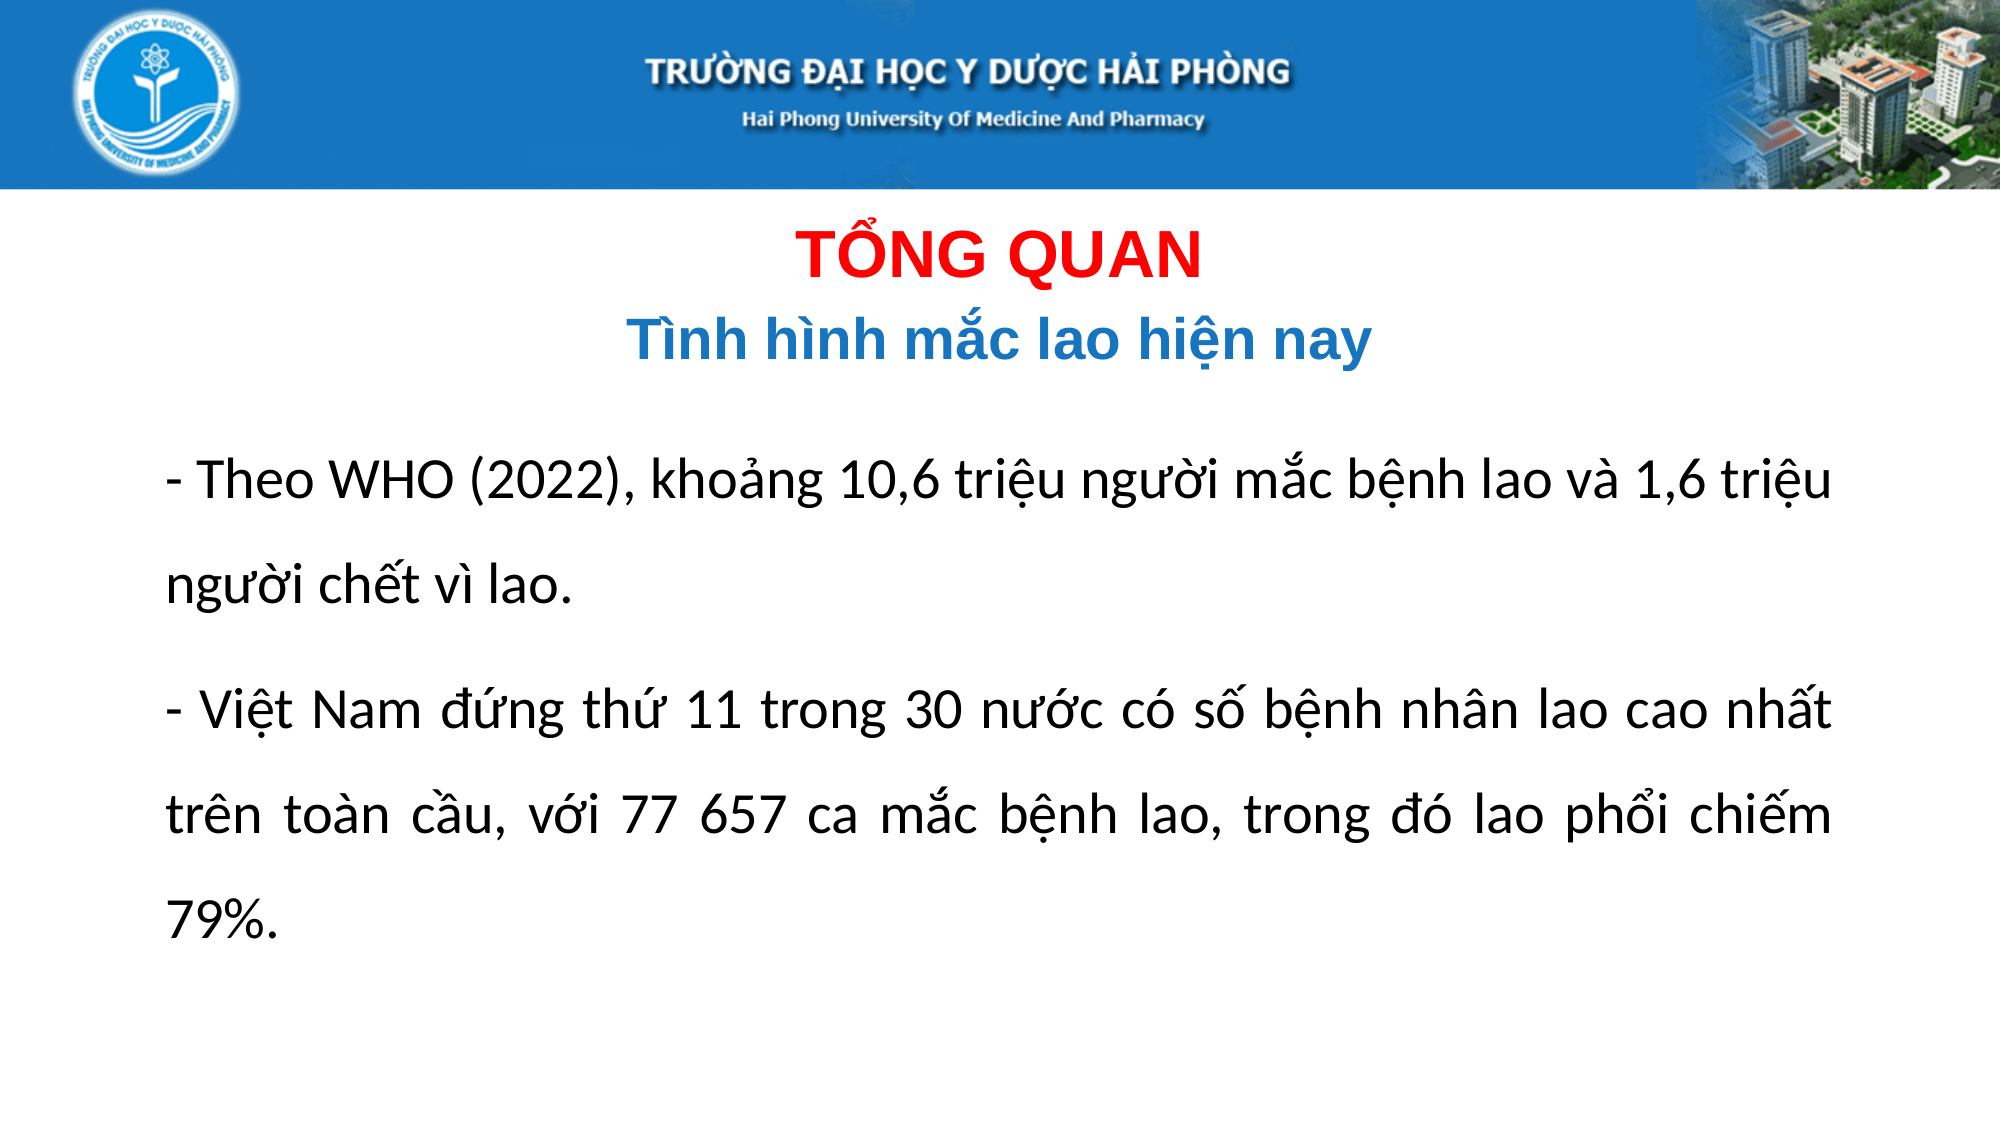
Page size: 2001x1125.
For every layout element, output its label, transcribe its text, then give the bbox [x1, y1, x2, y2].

picture [0, 0, 2000, 191]
list - Theo WHO (2022), khoảng 10,6 triệu người mắc bệnh lao và 1,6 triệu người chết vì lao. - Việt Nam đứng thứ 11 trong 30 nước có số bệnh nhân lao cao nhất trên toàn cầu, với 77 657 ca mắc bệnh lao, trong đó lao phổi chiếm 79%. [150, 398, 1850, 1077]
text_box Tình hình mắc lao hiện nay [150, 299, 1850, 398]
text_box TỔNG QUAN [150, 203, 1850, 299]
